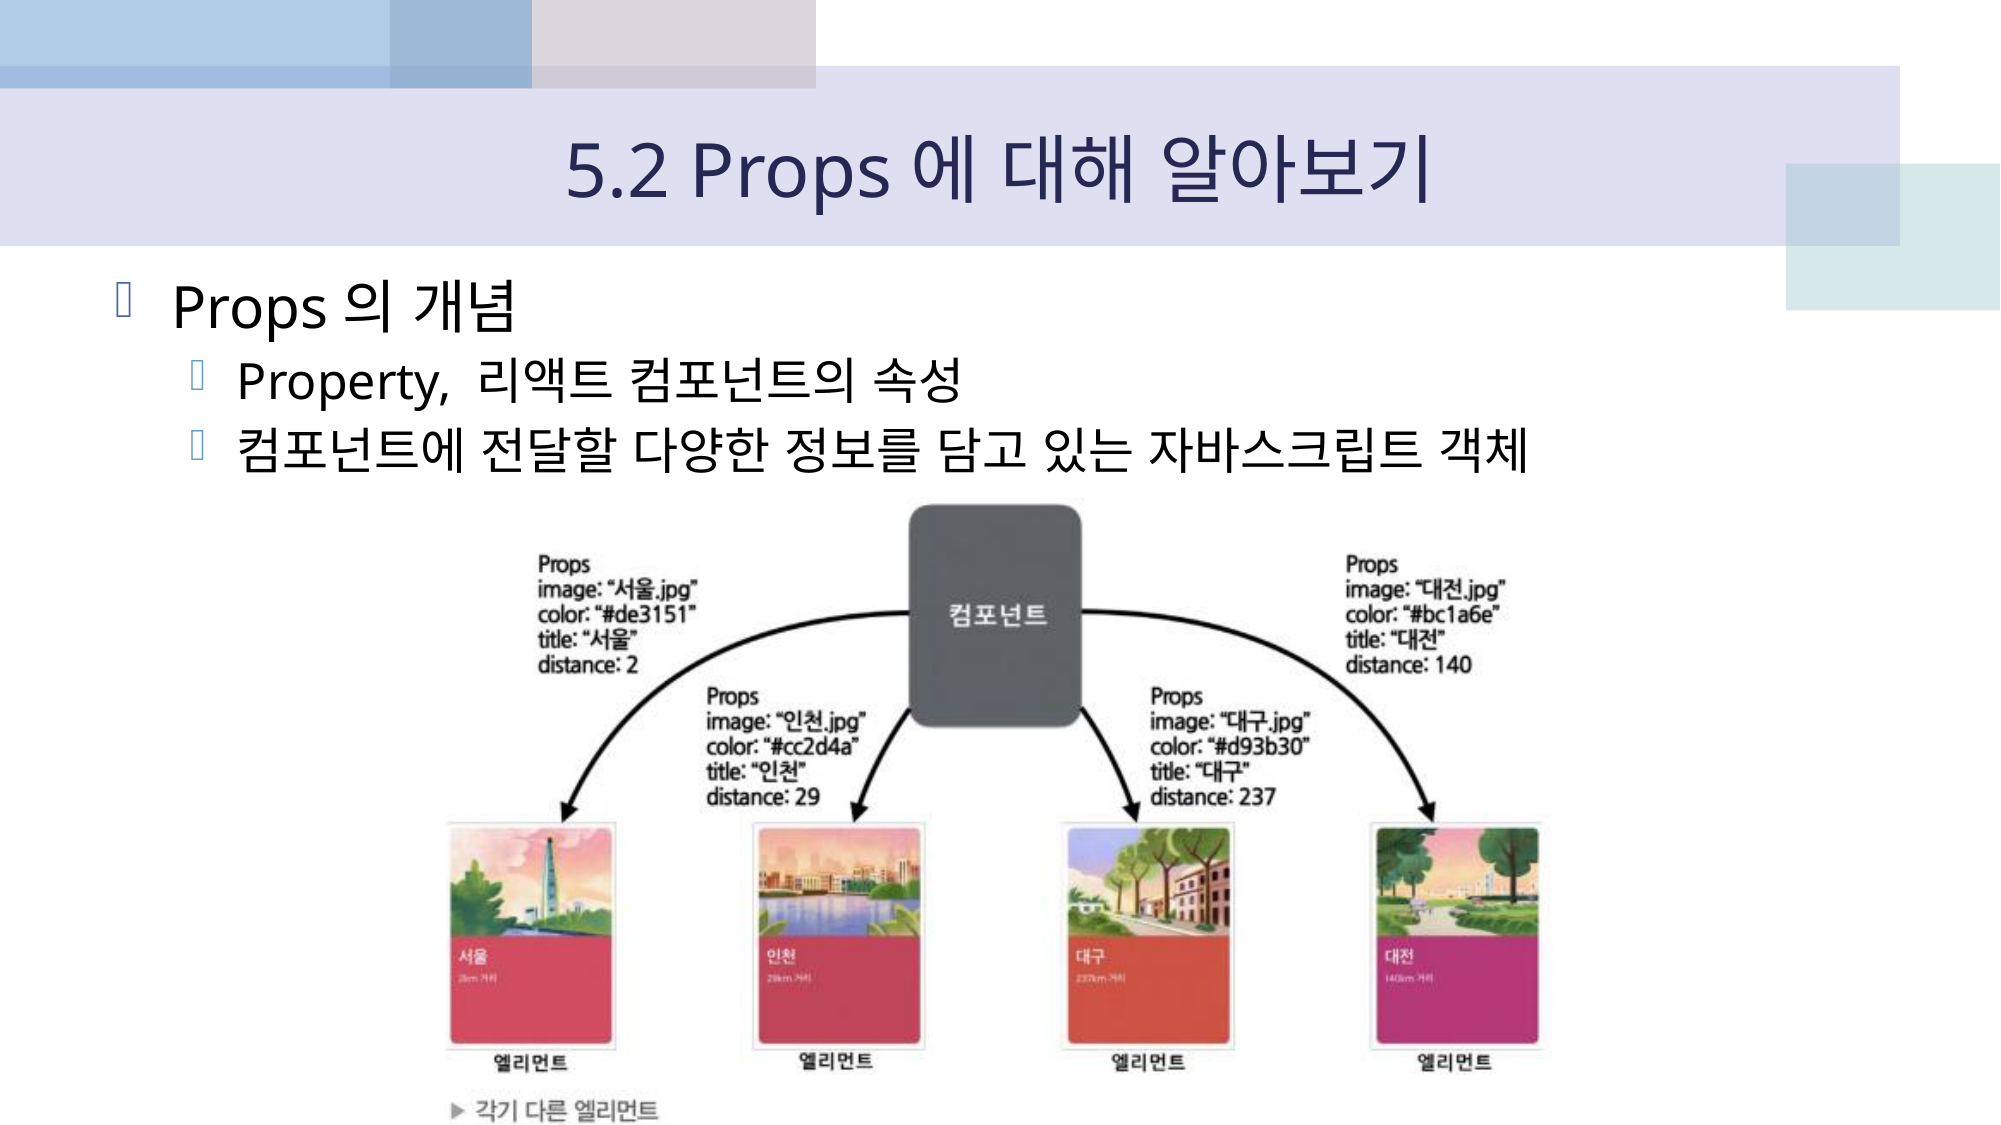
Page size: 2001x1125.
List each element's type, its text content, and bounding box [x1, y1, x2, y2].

list Props의 개념 Property, 리액트 컴포넌트의 속성 컴포넌트에 전달할 다양한 정보를 담고 있는 자바스크립트 객체 [99, 262, 1943, 1005]
title 5.2 Props에 대해 알아보기 [99, 88, 1900, 246]
picture [444, 497, 1556, 1125]
